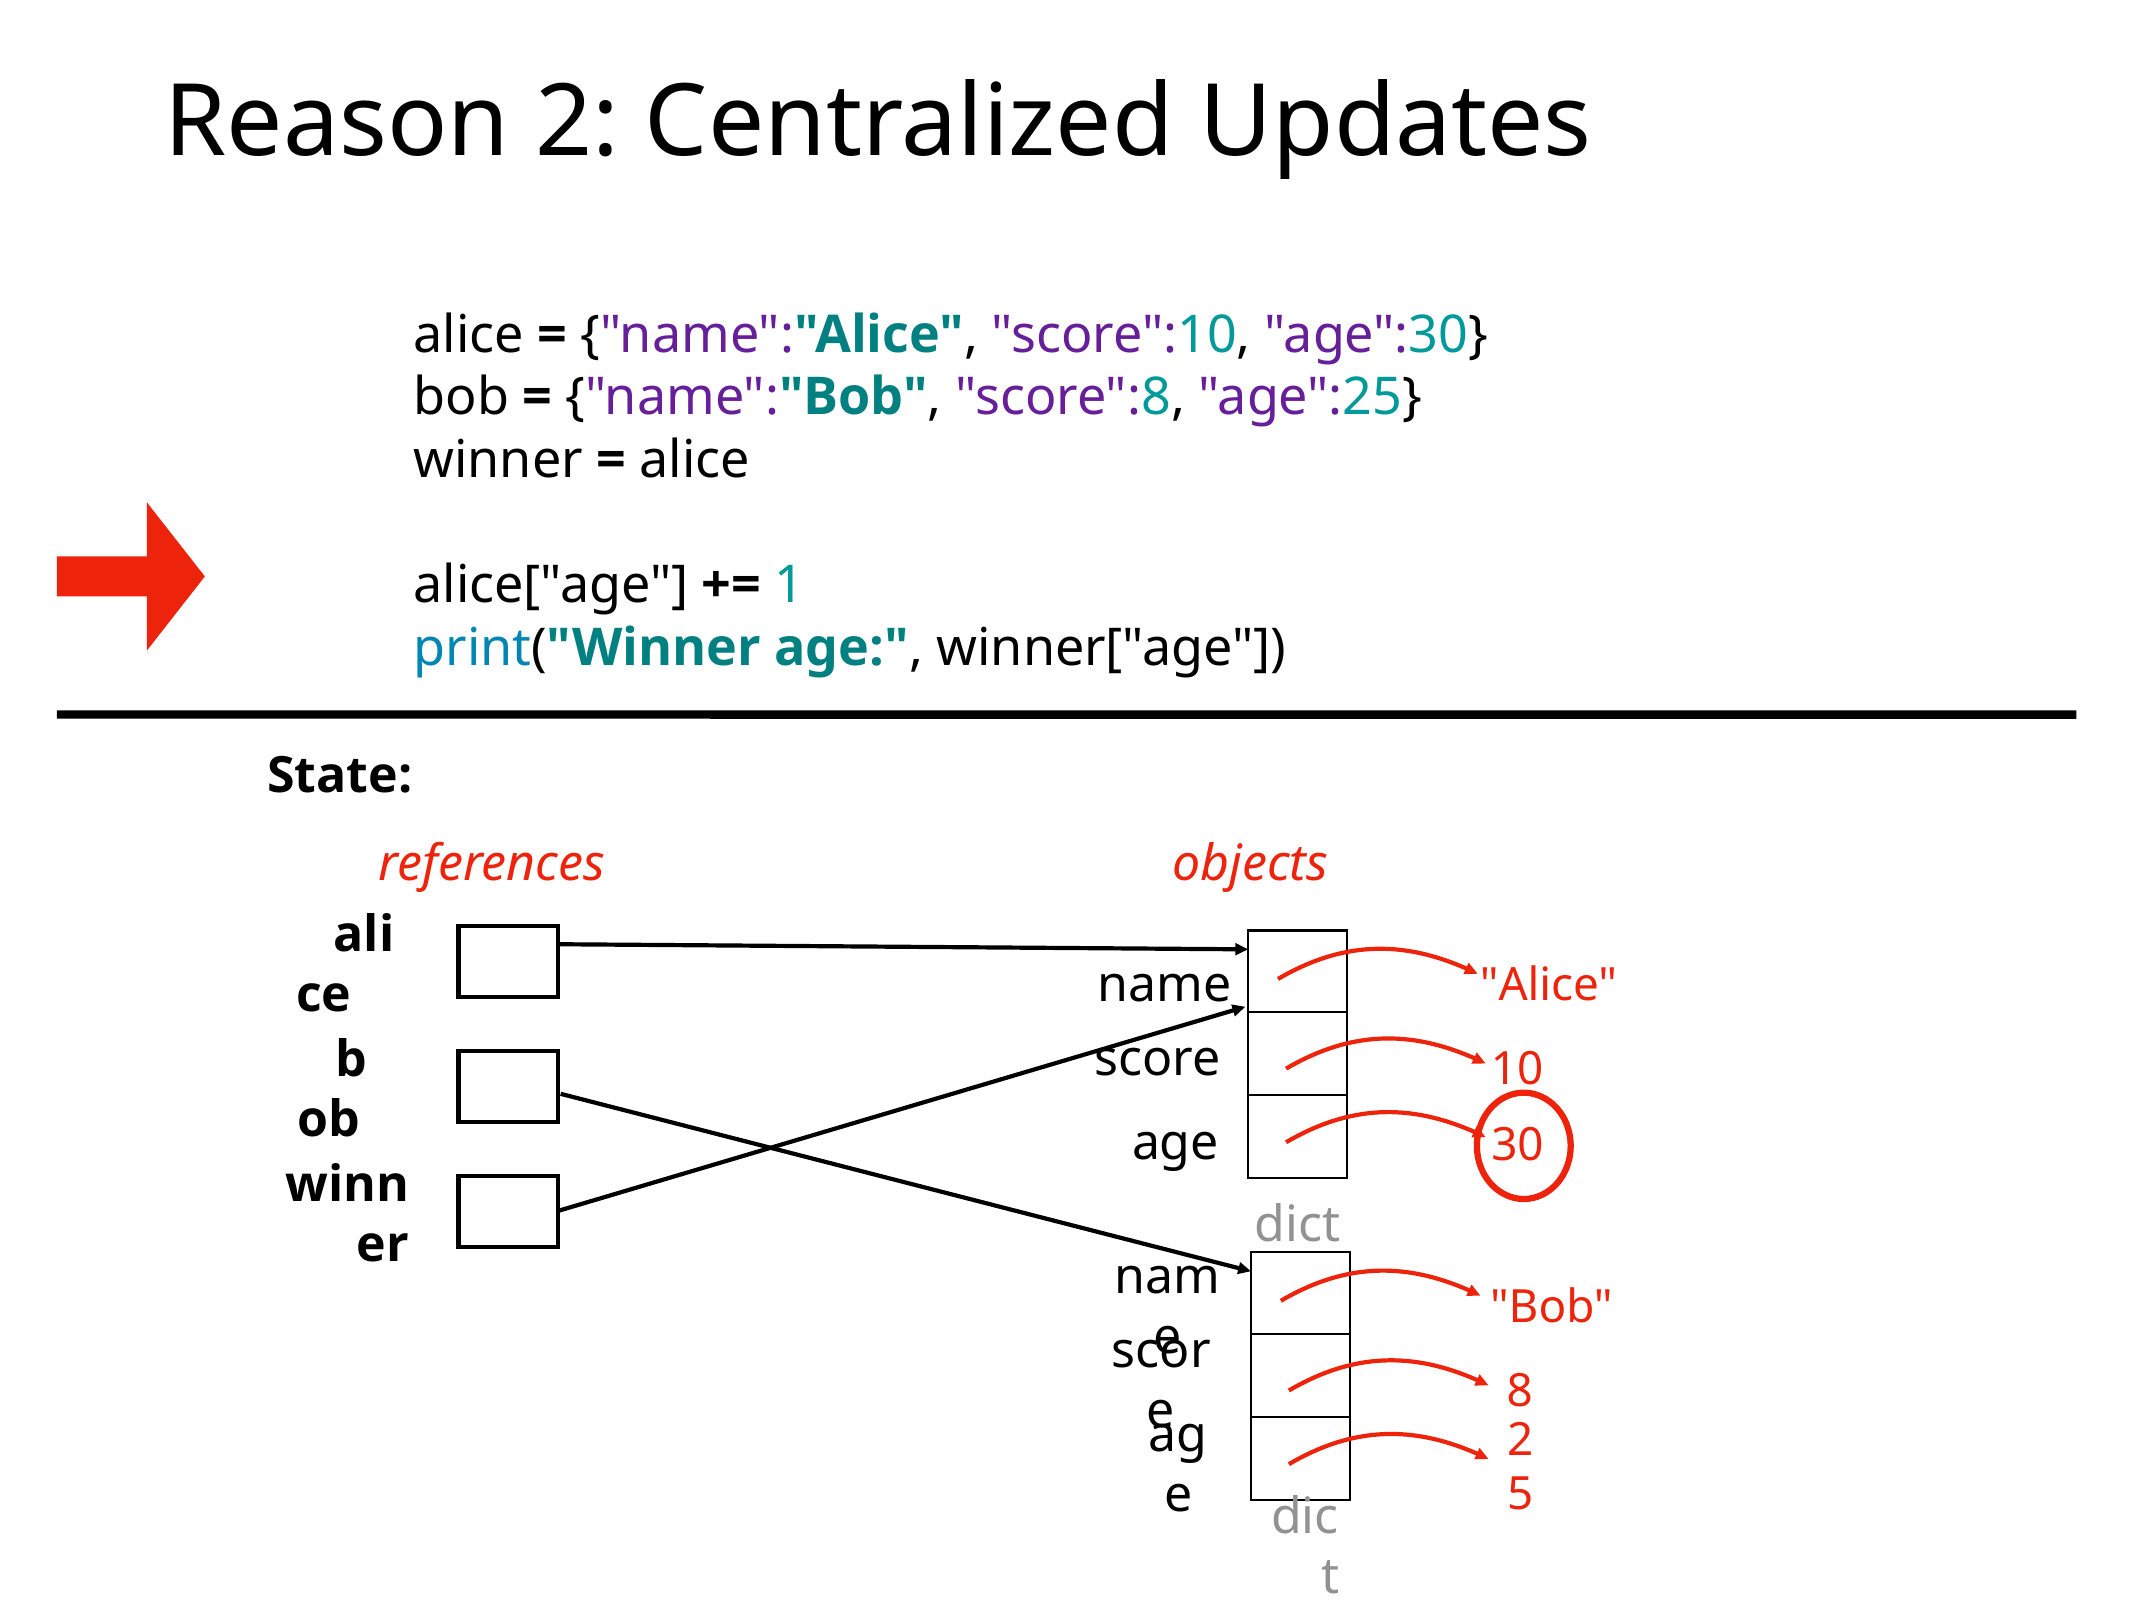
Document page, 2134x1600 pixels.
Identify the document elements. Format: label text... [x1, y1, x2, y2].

text_box [1277, 948, 1471, 980]
text_box [1247, 1011, 1348, 1095]
text_box [1247, 1095, 1348, 1179]
text_box [56, 502, 205, 651]
text_box objects [1163, 822, 1337, 899]
text_box score [1095, 1308, 1226, 1446]
text_box 10 [1482, 1030, 1552, 1102]
text_box dict [1246, 1183, 1349, 1260]
text_box references [369, 822, 614, 899]
text_box [1250, 1333, 1351, 1416]
text_box bob [289, 1048, 401, 1125]
text_box alice = {"name":"Alice", "score":10, "age":30} bob = {"name":"Bob", "score":8, "age":25} winner = alice alice["age"] += 1 print("Winner age:", winner["age"]) [405, 292, 1497, 684]
text_box [458, 1175, 558, 1248]
text_box dict [1253, 1475, 1348, 1600]
text_box [1288, 1433, 1488, 1465]
text_box [458, 925, 558, 998]
text_box age [1123, 1100, 1228, 1178]
text_box "Alice" [1471, 946, 1626, 1018]
text_box [1250, 1252, 1351, 1333]
text_box State: [258, 733, 421, 811]
text_box [1285, 1112, 1479, 1143]
text_box [1247, 930, 1348, 1011]
text_box [559, 1004, 1246, 1211]
text_box 25 [1488, 1400, 1552, 1528]
text_box [1285, 1038, 1482, 1069]
text_box age [1136, 1392, 1221, 1530]
text_box [1476, 1092, 1571, 1199]
title Reason 2: Centralized Updates [155, 41, 1978, 191]
text_box [1280, 1270, 1479, 1301]
text_box alice [287, 923, 421, 1000]
text_box [771, 1148, 1251, 1275]
text_box name [1089, 943, 1235, 949]
text_box score [1086, 1016, 1230, 1094]
text_box [1288, 1360, 1488, 1391]
text_box name [1104, 1235, 1231, 1372]
text_box [458, 1051, 558, 1123]
text_box 30 [1482, 1106, 1491, 1119]
text_box name [1219, 1011, 1241, 1020]
text_box [557, 942, 1248, 956]
text_box [1250, 1416, 1351, 1501]
text_box winner [224, 1173, 418, 1250]
text_box "Bob" [1479, 1268, 1623, 1340]
text_box 8 [1488, 1352, 1552, 1400]
text_box name [1089, 949, 1241, 1016]
